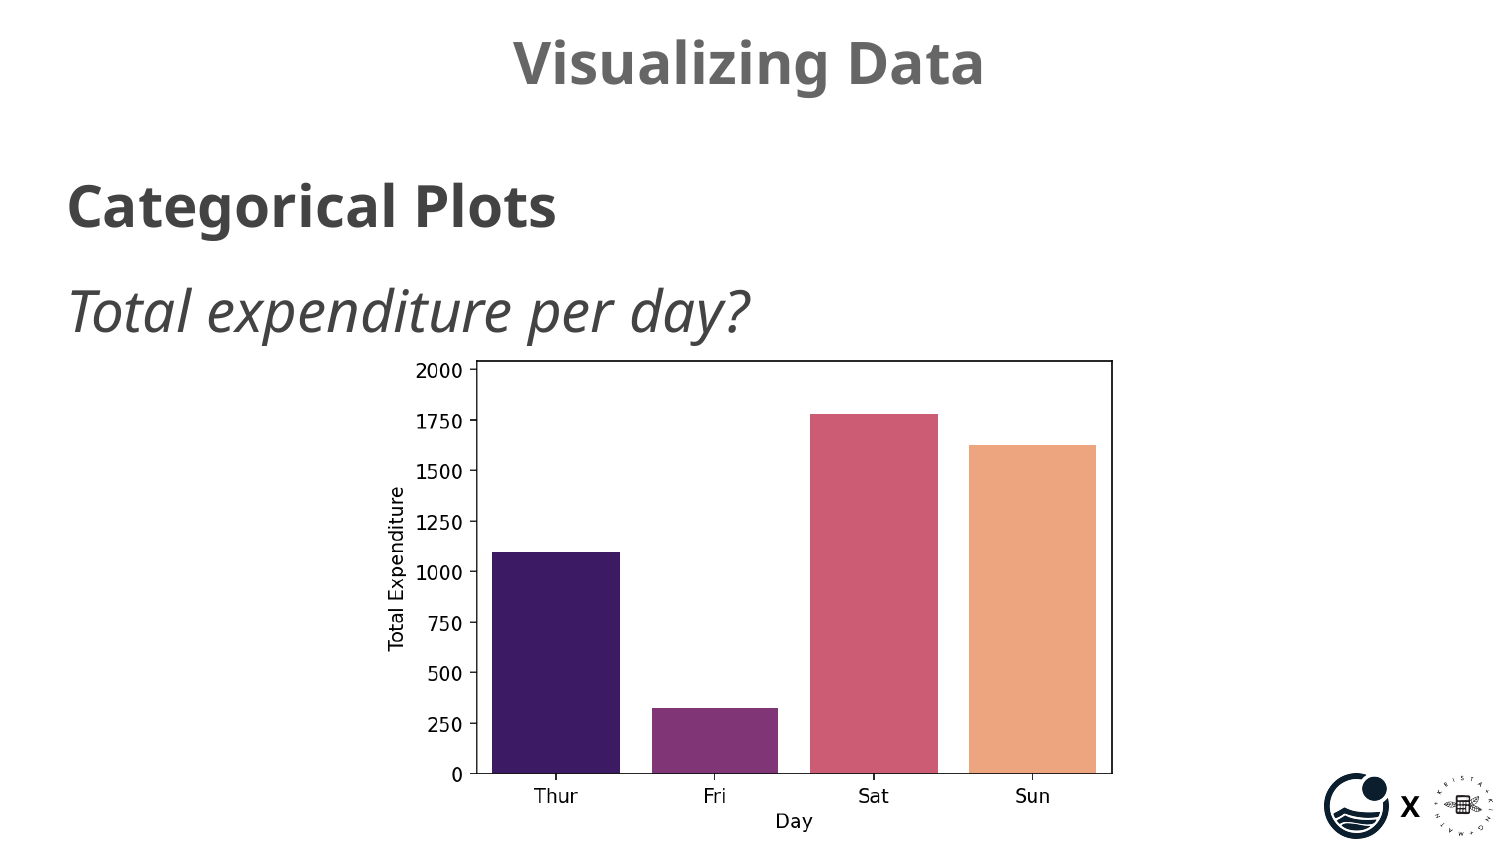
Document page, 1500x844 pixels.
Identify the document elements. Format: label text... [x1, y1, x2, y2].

title Visualizing Data [51, 10, 1449, 105]
picture [1324, 773, 1389, 839]
text_box X [1393, 775, 1427, 837]
picture [375, 347, 1125, 844]
picture [1430, 773, 1496, 839]
list Categorical Plots Total expenditure per day? [51, 143, 1449, 750]
